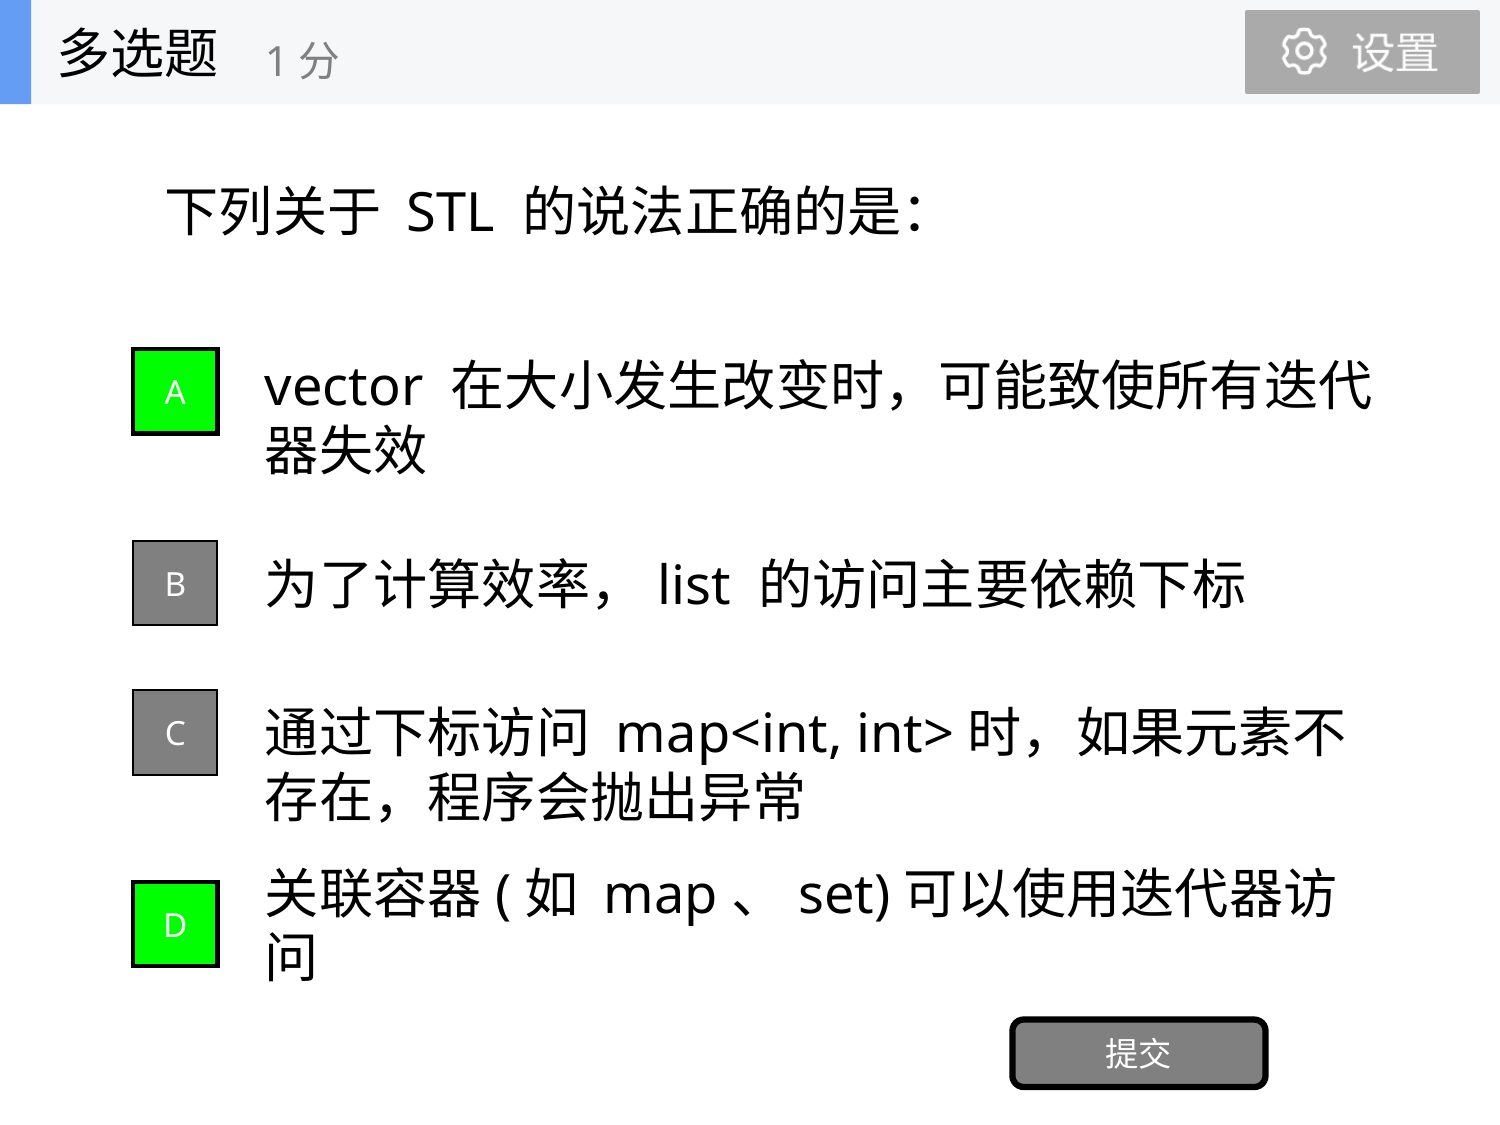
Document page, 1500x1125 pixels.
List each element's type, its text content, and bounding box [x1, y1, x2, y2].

text_box B [132, 540, 218, 626]
text_box 通过下标访问 map<int, int>时，如果元素不存在，程序会抛出异常 [250, 710, 1400, 816]
text_box 关联容器(如 map、set)可以使用迭代器访问 [250, 871, 1363, 977]
text_box 下列关于 STL 的说法正确的是： [149, 105, 1350, 315]
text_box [0, 0, 1500, 105]
text_box 为了计算效率，list 的访问主要依赖下标 [250, 530, 1301, 636]
picture [1245, 10, 1480, 94]
text_box C [132, 689, 218, 776]
text_box A [132, 348, 218, 435]
text_box D [132, 881, 218, 967]
text_box vector 在大小发生改变时，可能致使所有迭代器失效 [250, 363, 1414, 469]
text_box 提交 [1011, 1018, 1267, 1089]
